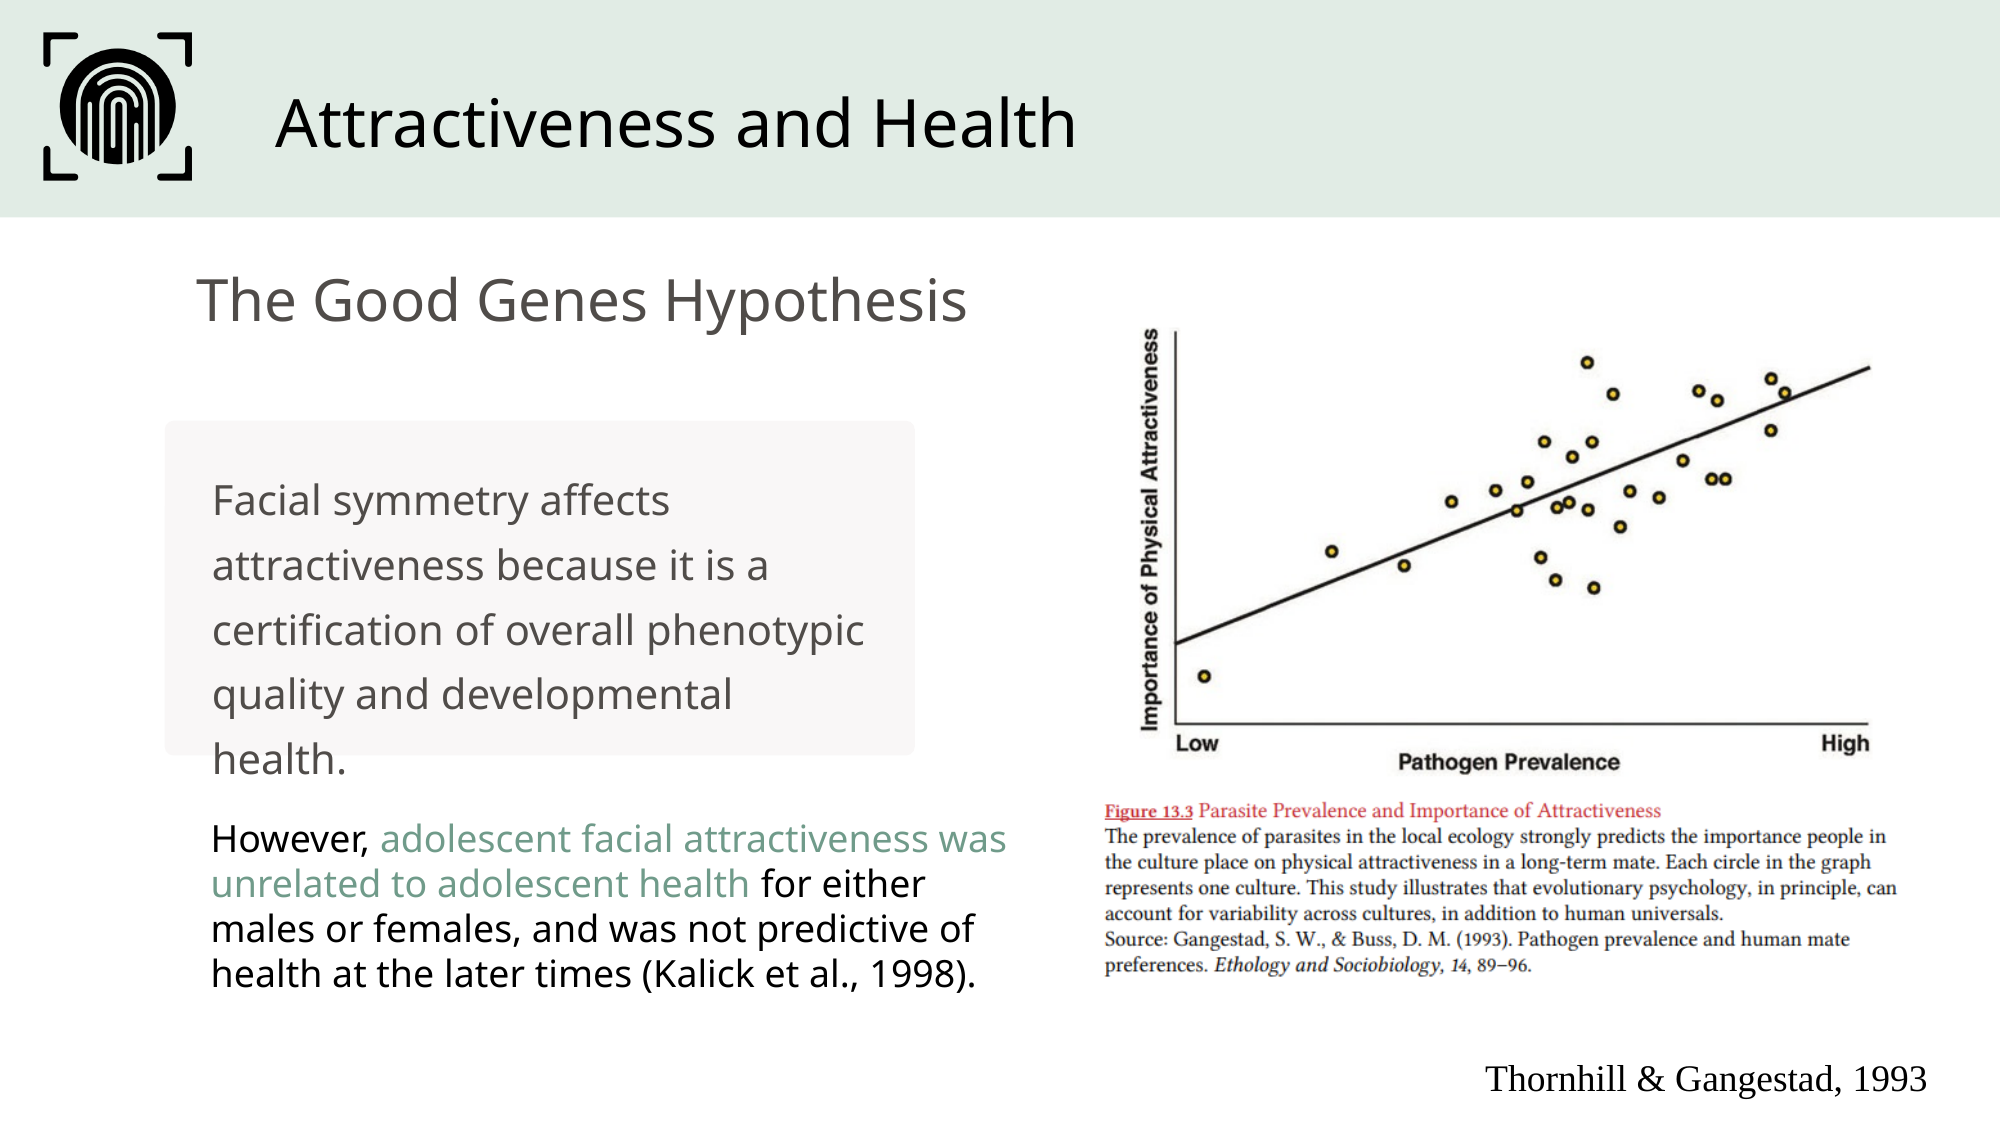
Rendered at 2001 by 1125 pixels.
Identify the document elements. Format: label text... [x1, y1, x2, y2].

text_box The Good Genes Hypothesis [195, 276, 915, 334]
text_box However, adolescent facial attractiveness was unrelated to adolescent health for either males or females, and was not predictive of health at the later times (Kalick et al., 1998). [195, 807, 1037, 1003]
text_box Facial symmetry affects attractiveness because it is a certification of overall phenotypic quality and developmental health. [197, 452, 883, 790]
text_box Thornhill & Gangestad, 1993 [1470, 1046, 1986, 1107]
picture [1060, 293, 1932, 989]
title Attractiveness and Health [260, 17, 1986, 236]
text_box [164, 420, 915, 756]
picture [31, 23, 204, 190]
